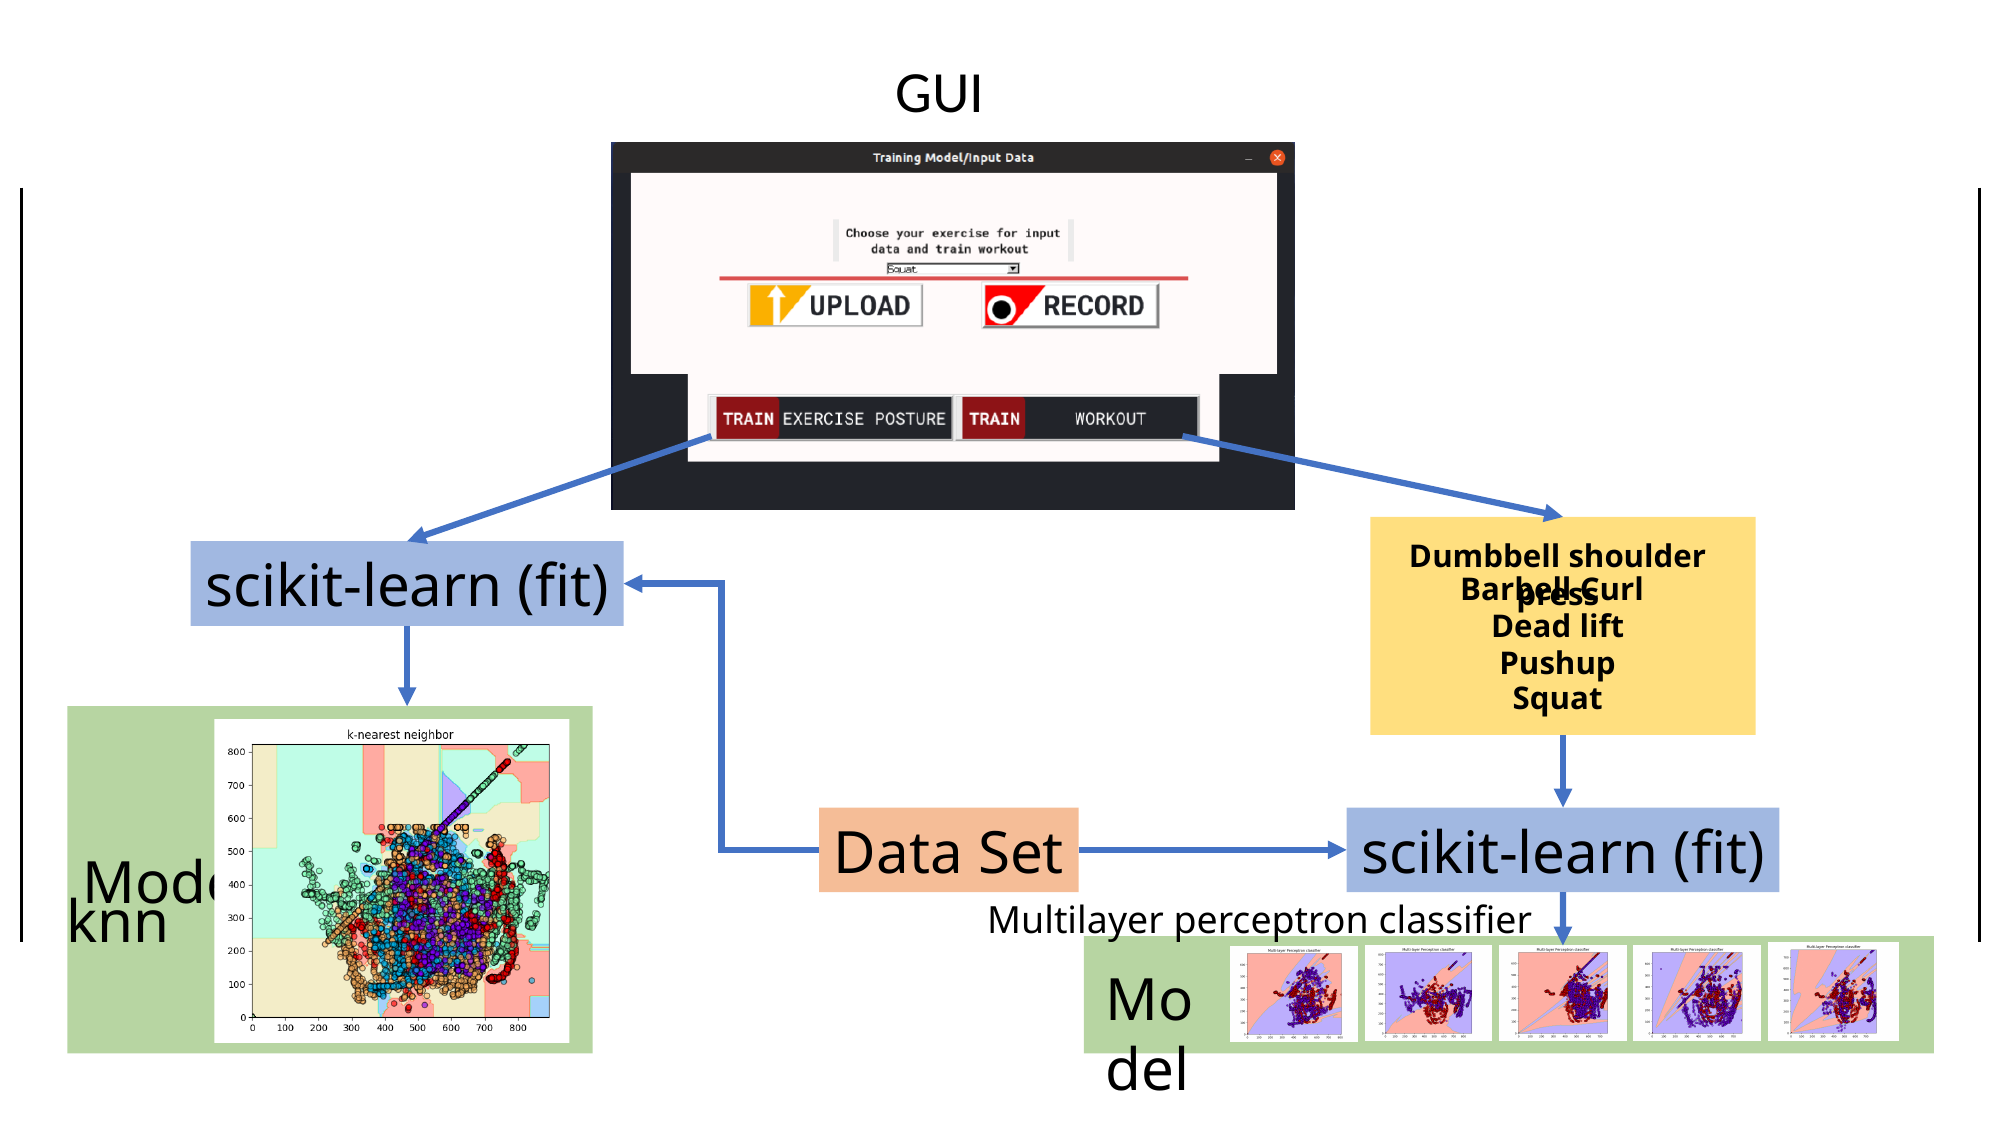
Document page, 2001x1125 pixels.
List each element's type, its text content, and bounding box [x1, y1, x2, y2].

picture [214, 719, 570, 1043]
text_box scikit-learn (fit) [1346, 807, 1780, 893]
text_box Data Set [819, 807, 1079, 893]
text_box Multilayer perceptron classifier [972, 888, 1548, 949]
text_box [1182, 436, 1564, 517]
text_box Model [67, 706, 593, 1054]
text_box scikit-learn (fit) [190, 541, 624, 626]
picture [1499, 945, 1627, 1041]
text_box Model [1091, 954, 1238, 1110]
text_box [1238, 936, 1934, 1054]
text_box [1182, 516, 1922, 735]
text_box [551, 584, 860, 851]
text_box GUI [880, 47, 1000, 132]
text_box knn [51, 876, 184, 962]
text_box [1083, 949, 1230, 1054]
picture [1633, 945, 1761, 1041]
picture [1364, 945, 1492, 1041]
picture [1768, 942, 1899, 1041]
picture [1230, 946, 1358, 1042]
picture [611, 142, 1295, 510]
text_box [407, 436, 712, 542]
